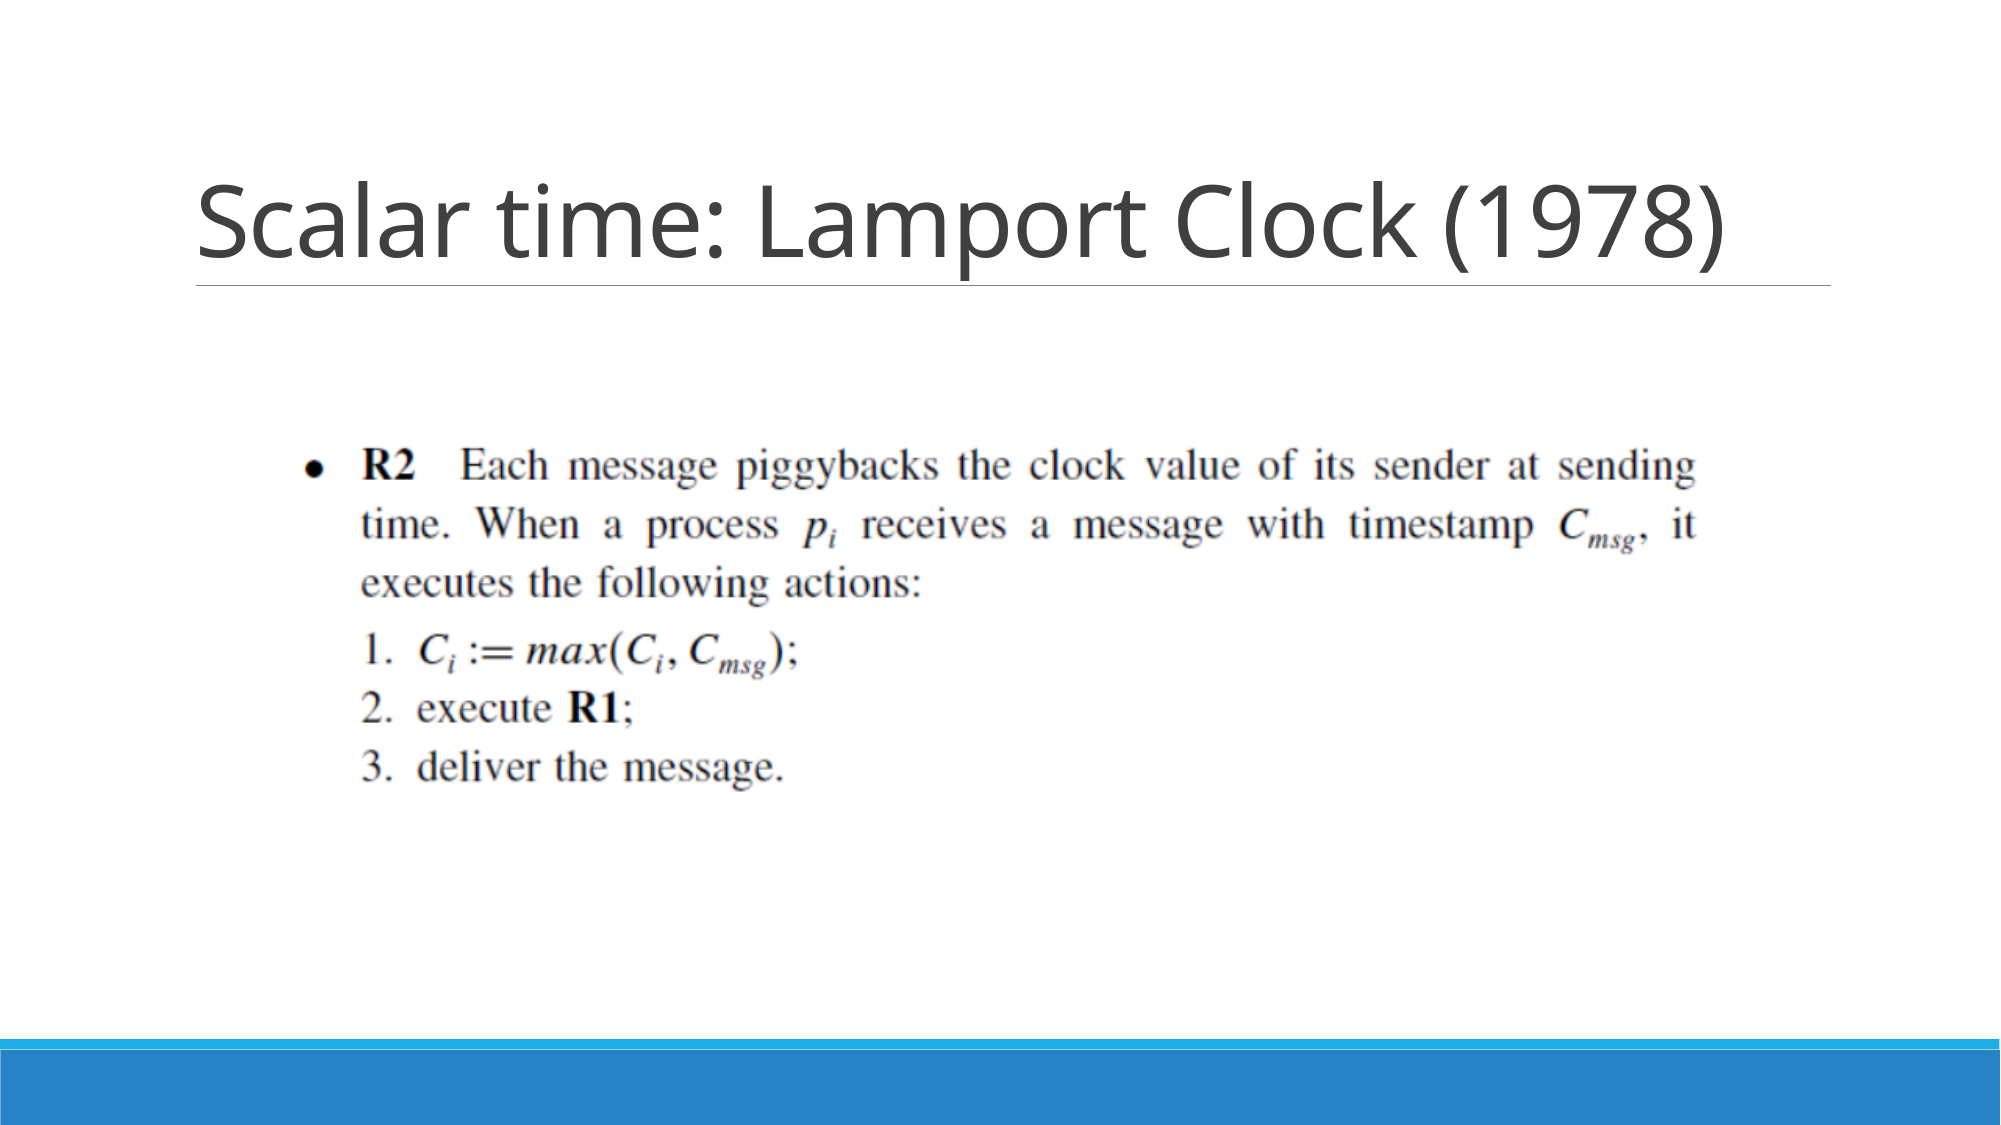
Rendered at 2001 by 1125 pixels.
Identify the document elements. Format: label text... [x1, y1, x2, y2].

title Scalar time: Lamport Clock (1978) [180, 47, 1830, 285]
picture [286, 432, 1724, 806]
